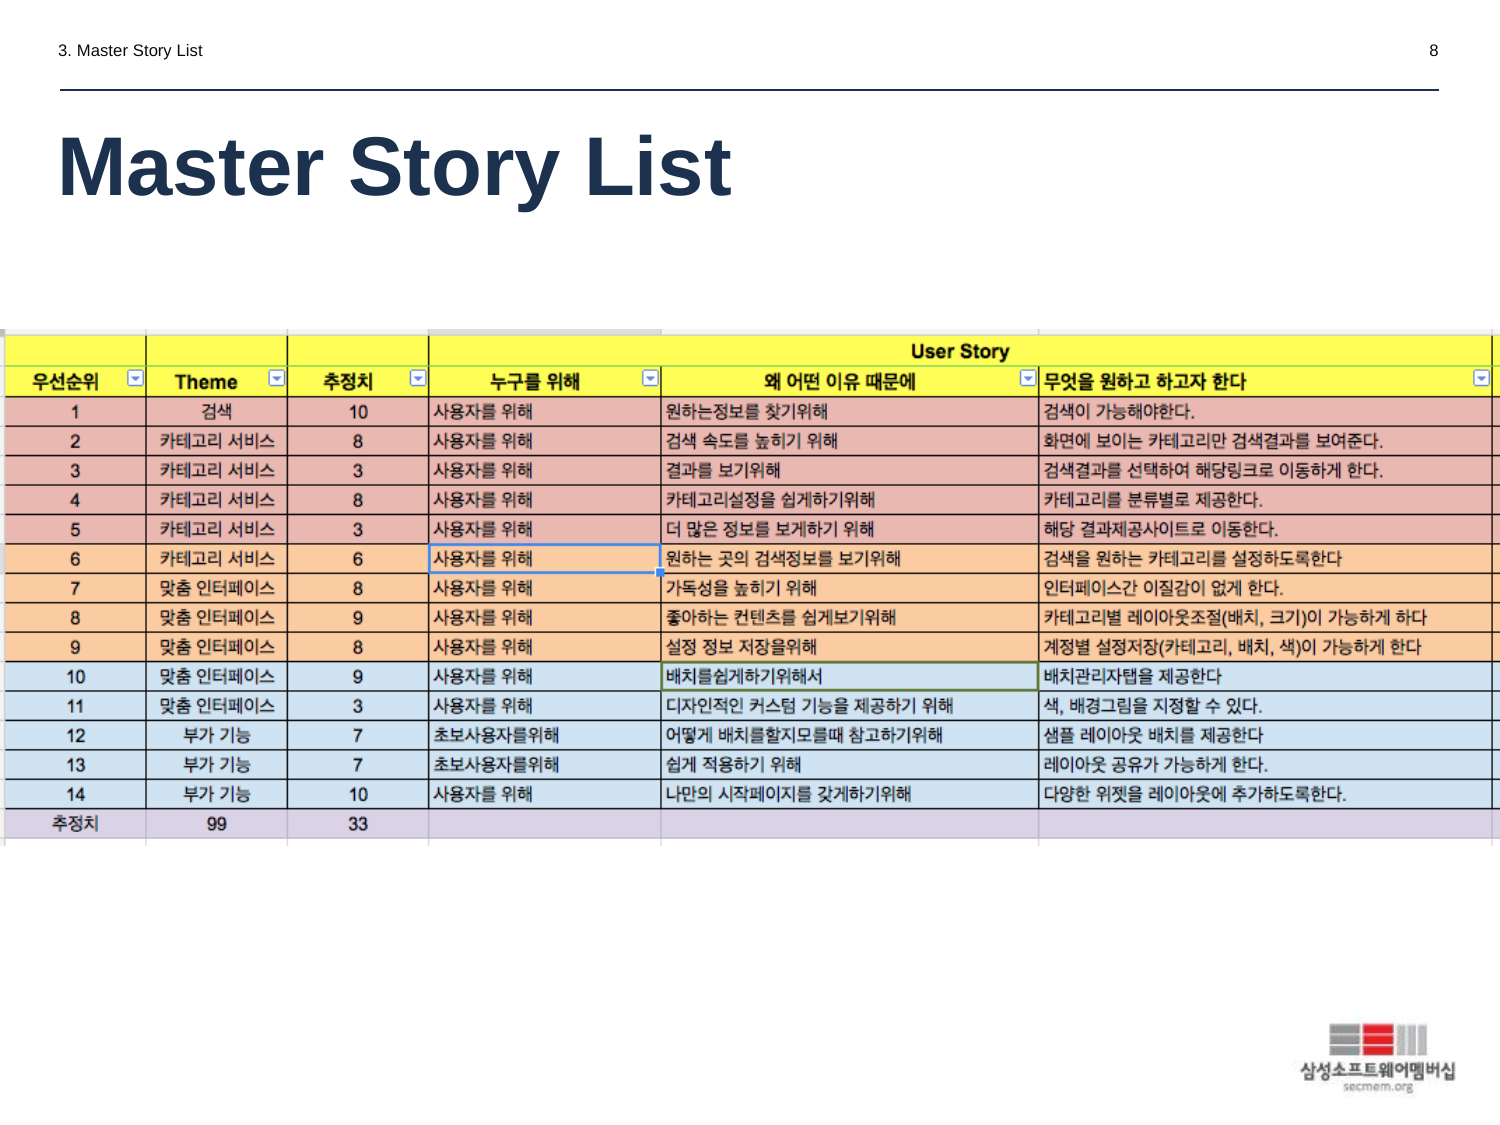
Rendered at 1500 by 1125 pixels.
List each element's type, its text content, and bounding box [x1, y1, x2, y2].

picture [1273, 1016, 1479, 1103]
picture [0, 329, 1500, 846]
title Master Story List [42, 114, 1190, 211]
text_box 3. Master Story List [43, 31, 303, 68]
text_box ‹#› [1193, 31, 1454, 68]
